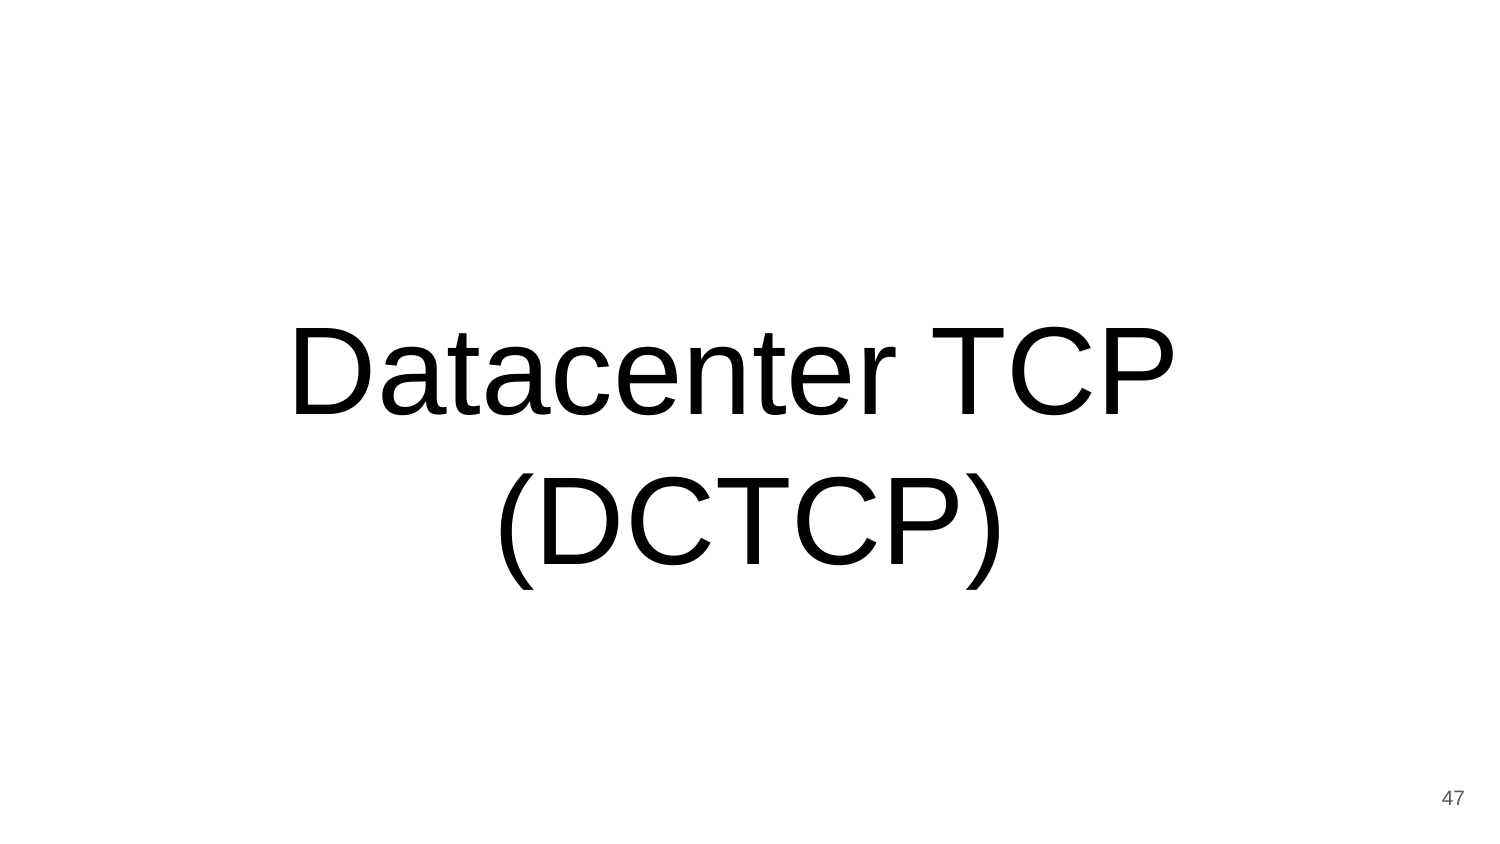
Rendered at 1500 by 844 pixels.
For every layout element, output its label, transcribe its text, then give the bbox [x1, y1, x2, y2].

title Datacenter TCP (DCTCP) [43, 239, 1457, 605]
slide_number 47 [1389, 764, 1480, 830]
